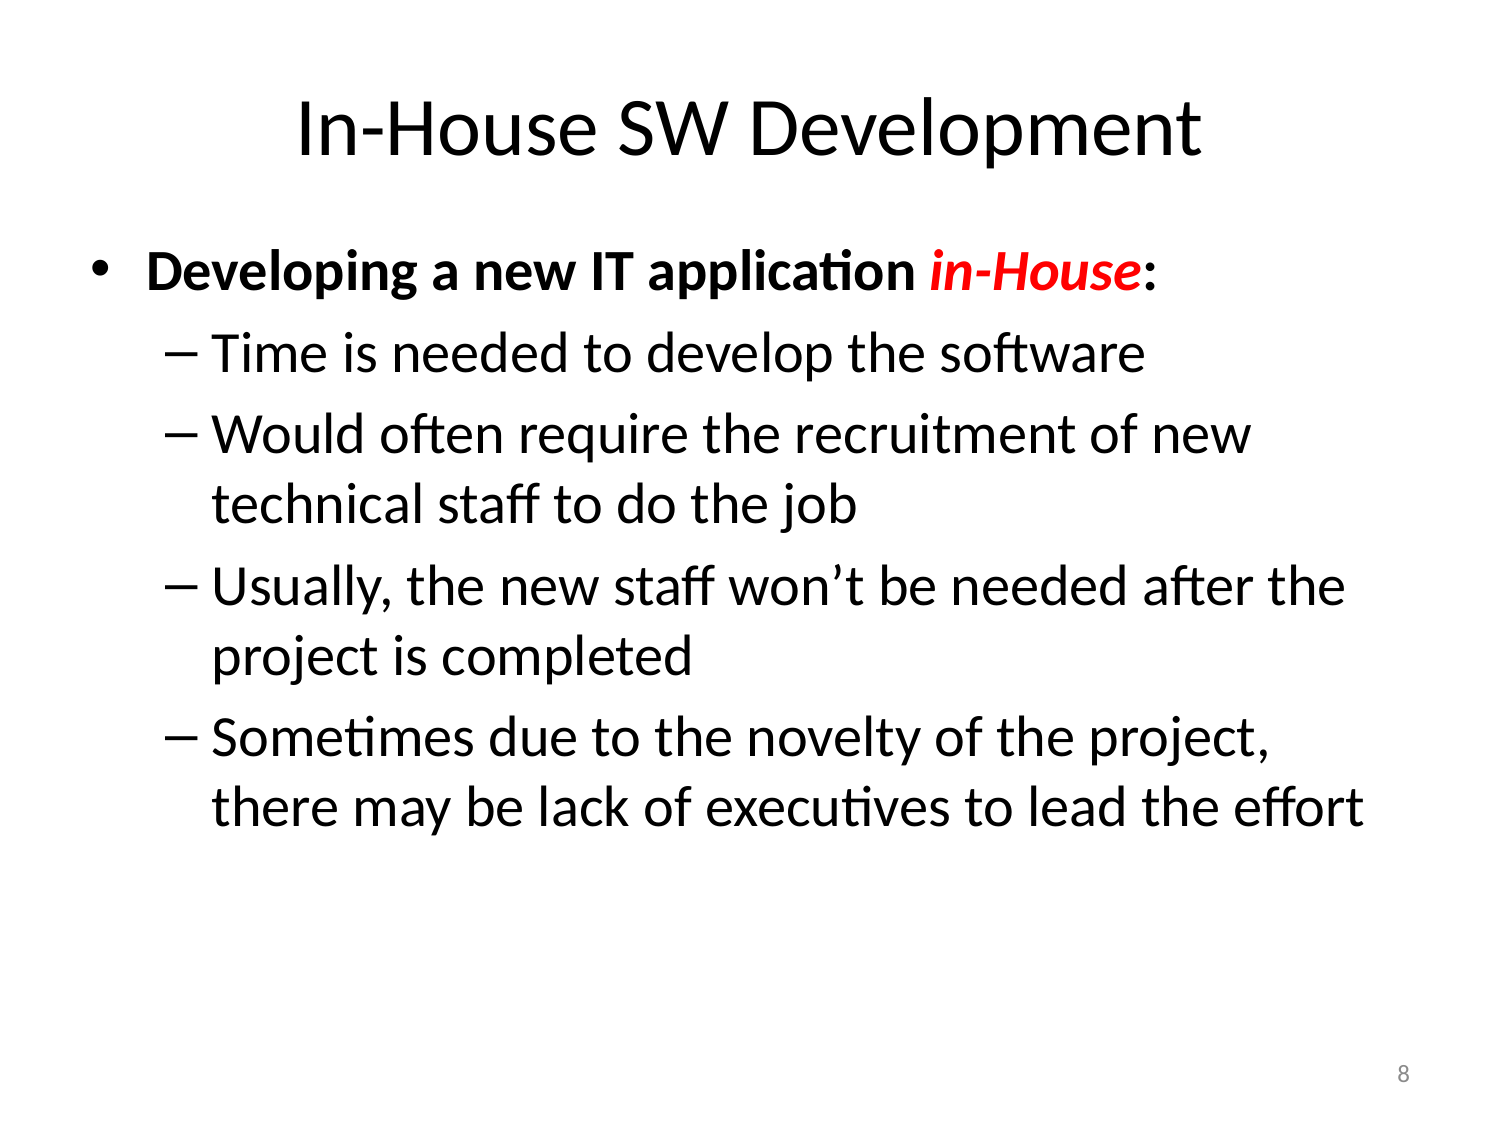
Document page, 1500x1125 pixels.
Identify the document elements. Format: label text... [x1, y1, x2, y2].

list Developing a new IT application in-House: Time is needed to develop the software Would often require the recruitment of new technical staff to do the job Usually, the new staff won’t be needed after the project is completed Sometimes due to the novelty of the project, there may be lack of executives to lead the effort [75, 224, 1425, 1005]
slide_number 8 [1074, 1042, 1425, 1103]
title In-House SW Development [75, 45, 1425, 200]
